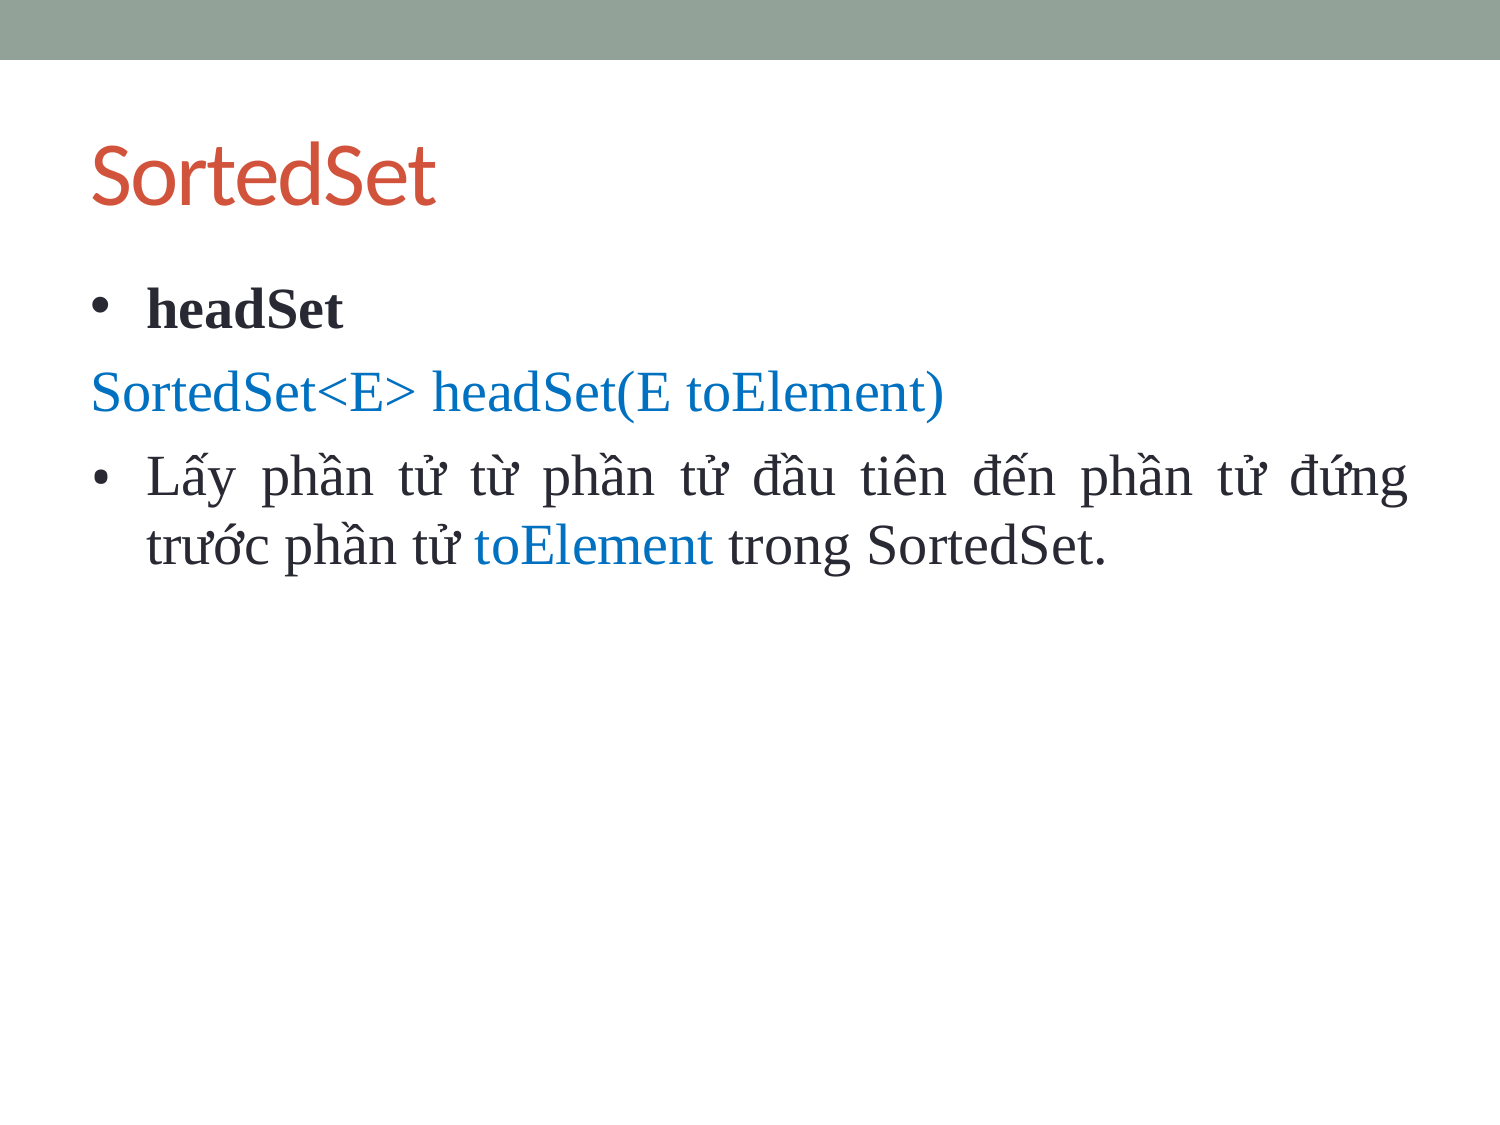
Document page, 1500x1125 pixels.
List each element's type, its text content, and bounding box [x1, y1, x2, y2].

title SortedSet [75, 87, 1425, 250]
list headSet SortedSet<E> headSet(E toElement) Lấy phần tử từ phần tử đầu tiên đến phần tử đứng trước phần tử toElement trong SortedSet. [75, 262, 1425, 1063]
